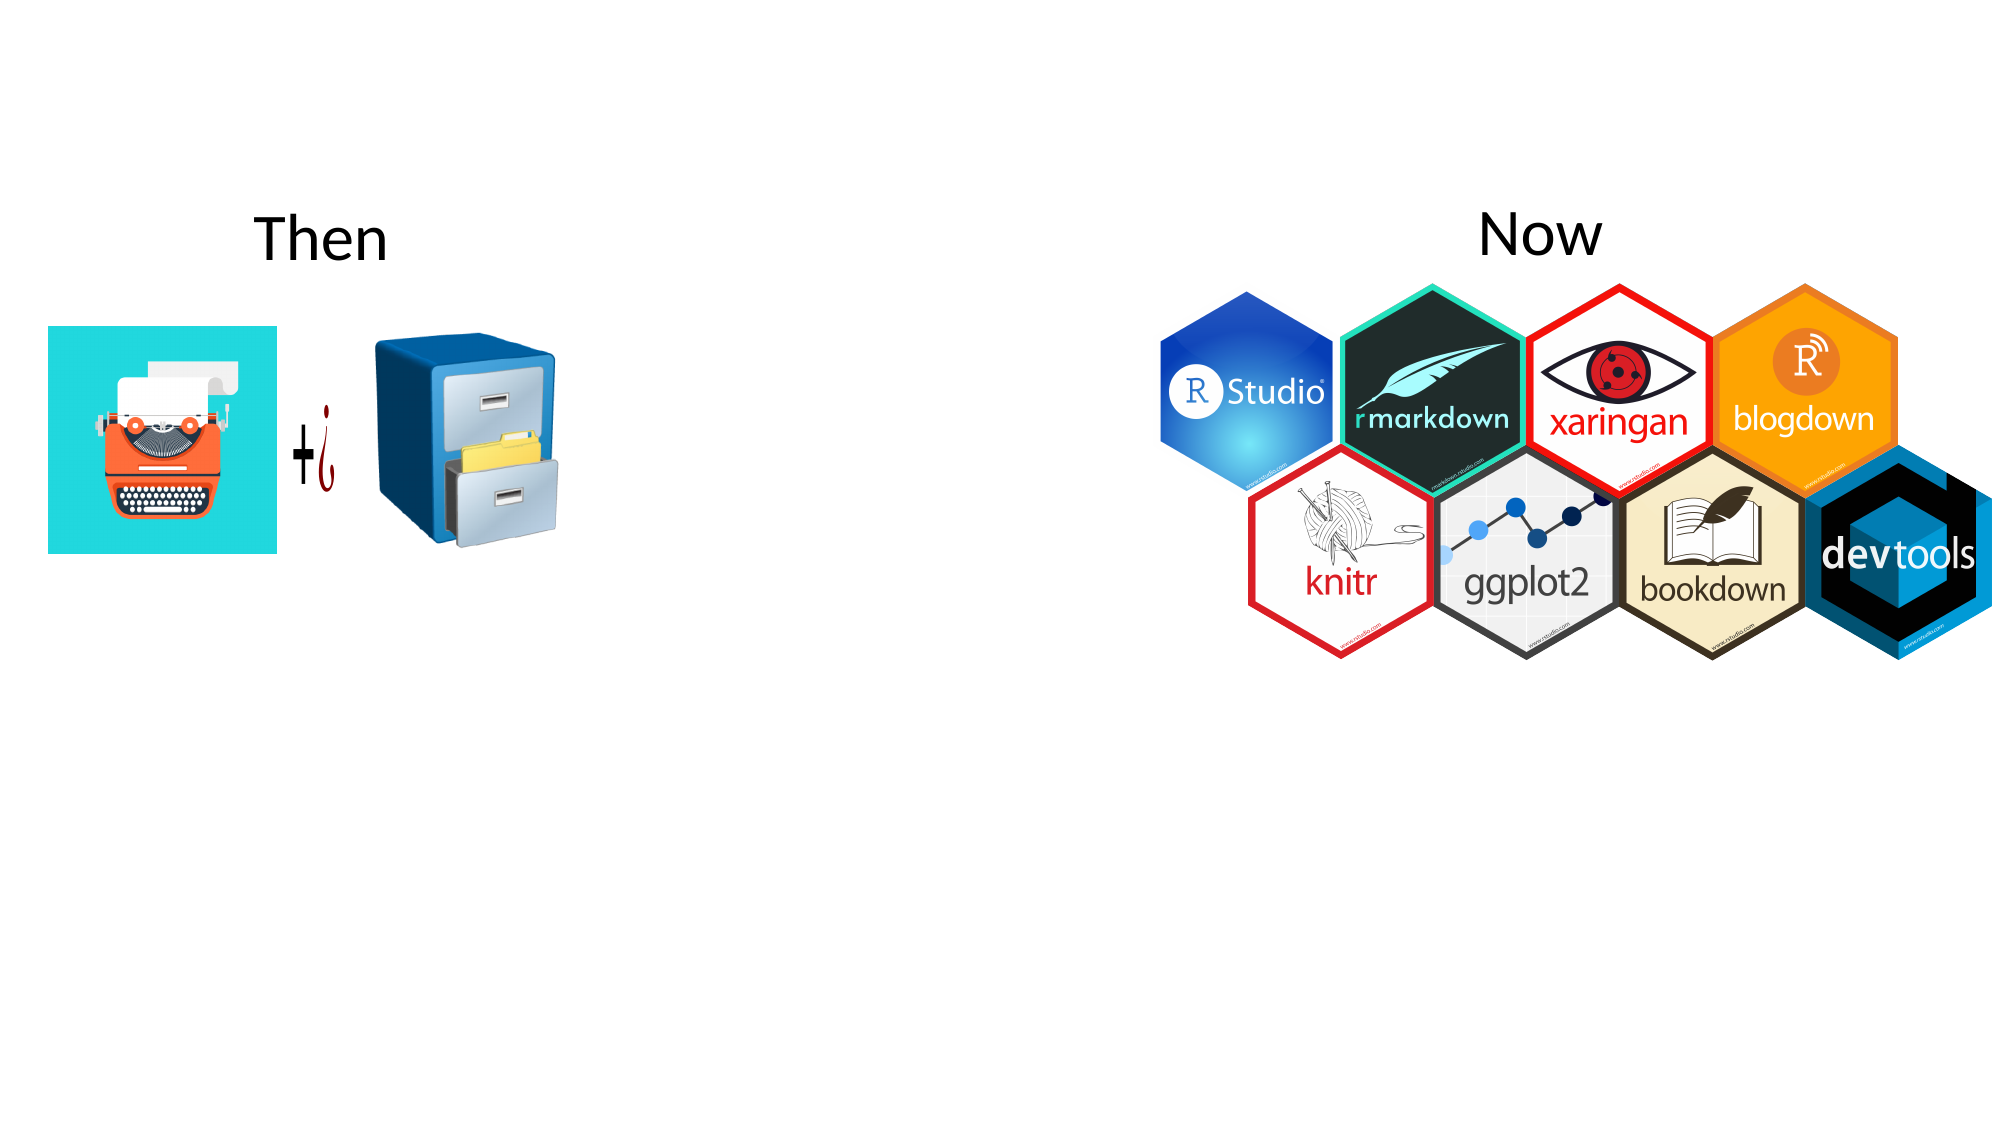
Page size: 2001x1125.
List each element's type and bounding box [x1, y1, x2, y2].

text_box [48, 181, 1992, 661]
